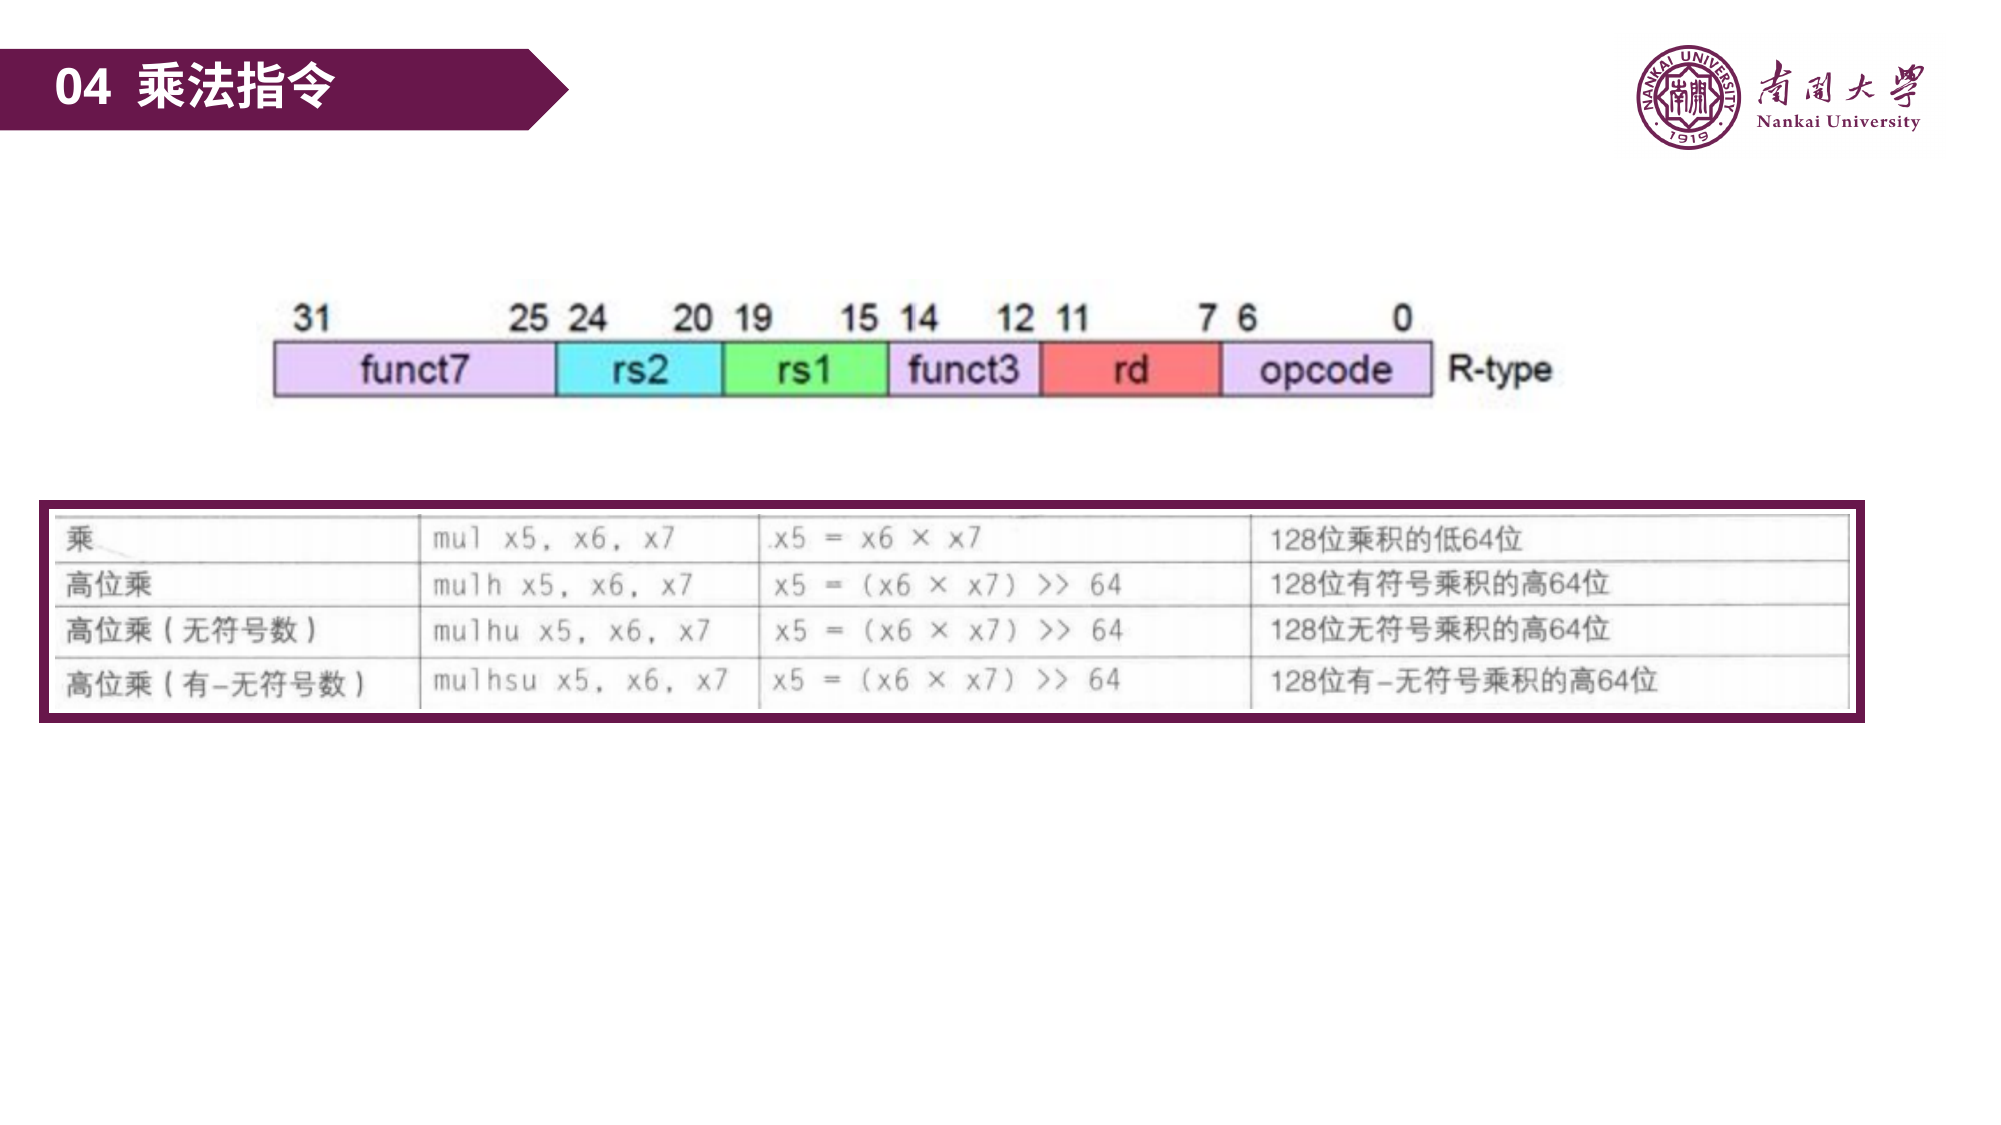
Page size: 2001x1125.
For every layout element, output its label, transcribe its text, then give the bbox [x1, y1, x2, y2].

picture [1614, 33, 1946, 159]
picture [55, 514, 1850, 709]
text_box [43, 503, 1861, 719]
text_box 04 乘法指令 [39, 47, 352, 183]
picture [256, 279, 1567, 425]
